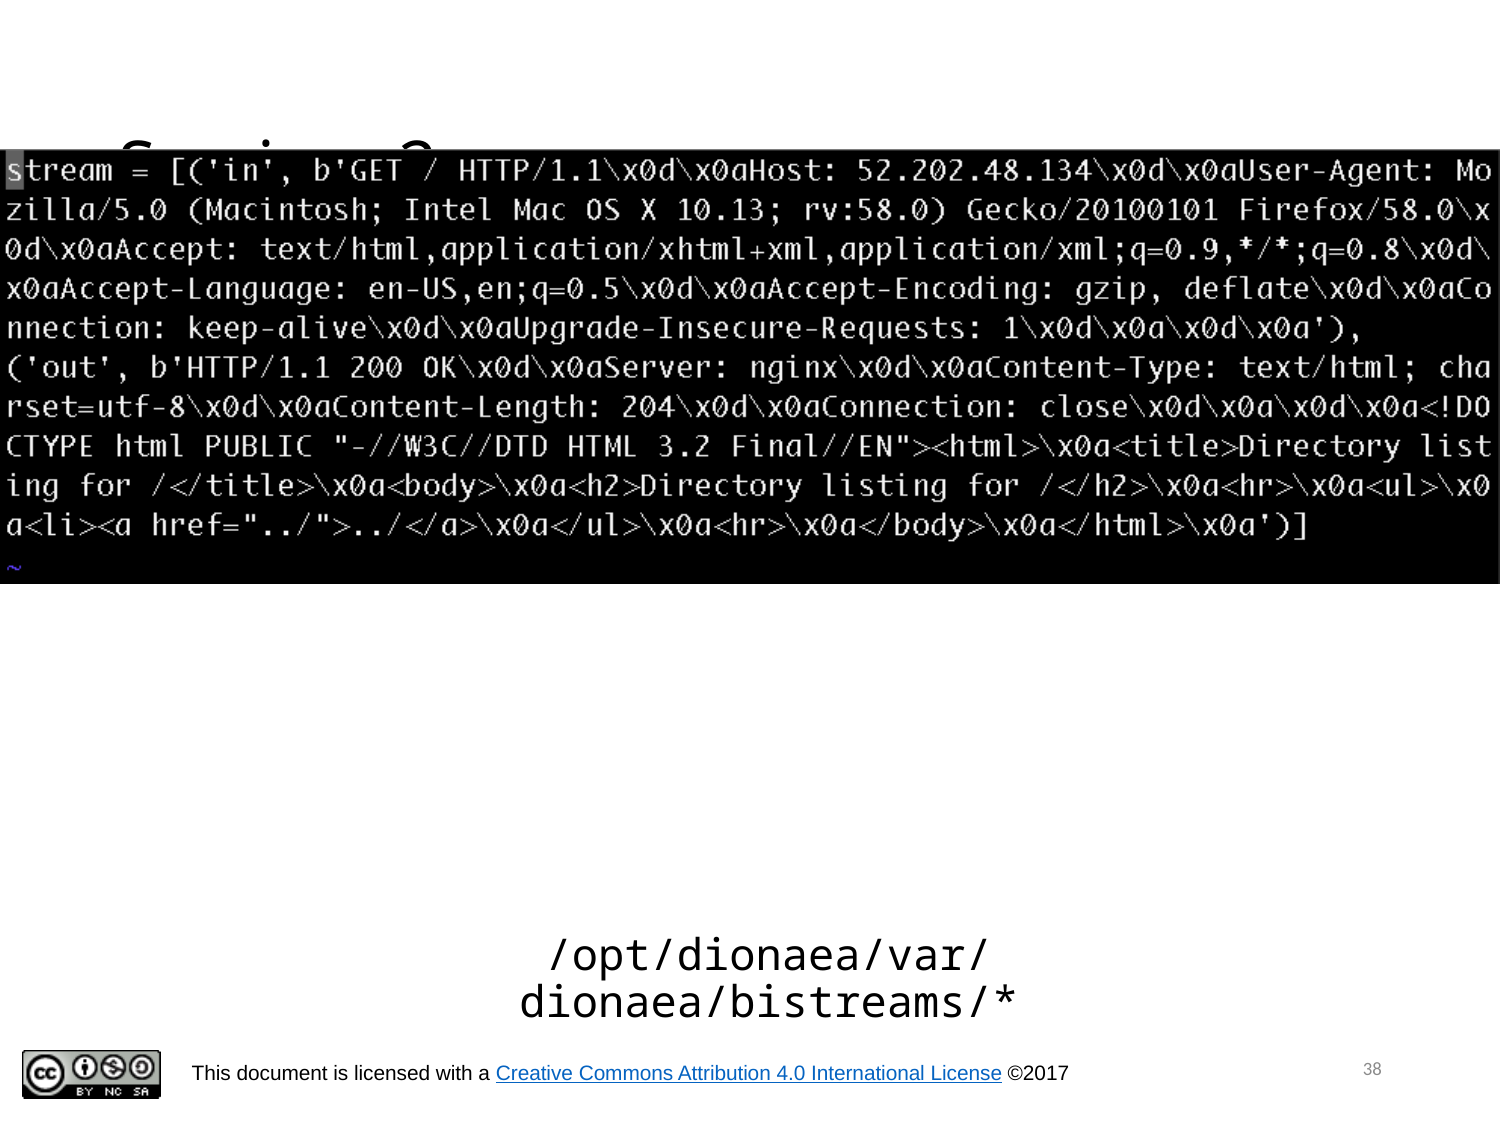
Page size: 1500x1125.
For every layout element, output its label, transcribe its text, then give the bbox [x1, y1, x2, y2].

title Services 2 [102, 59, 1398, 149]
slide_number 38 [1315, 1038, 1397, 1099]
list /opt/dionaea/var/dionaea/bistreams/* [449, 924, 1088, 1125]
picture [22, 1050, 161, 1099]
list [0, 149, 1500, 584]
